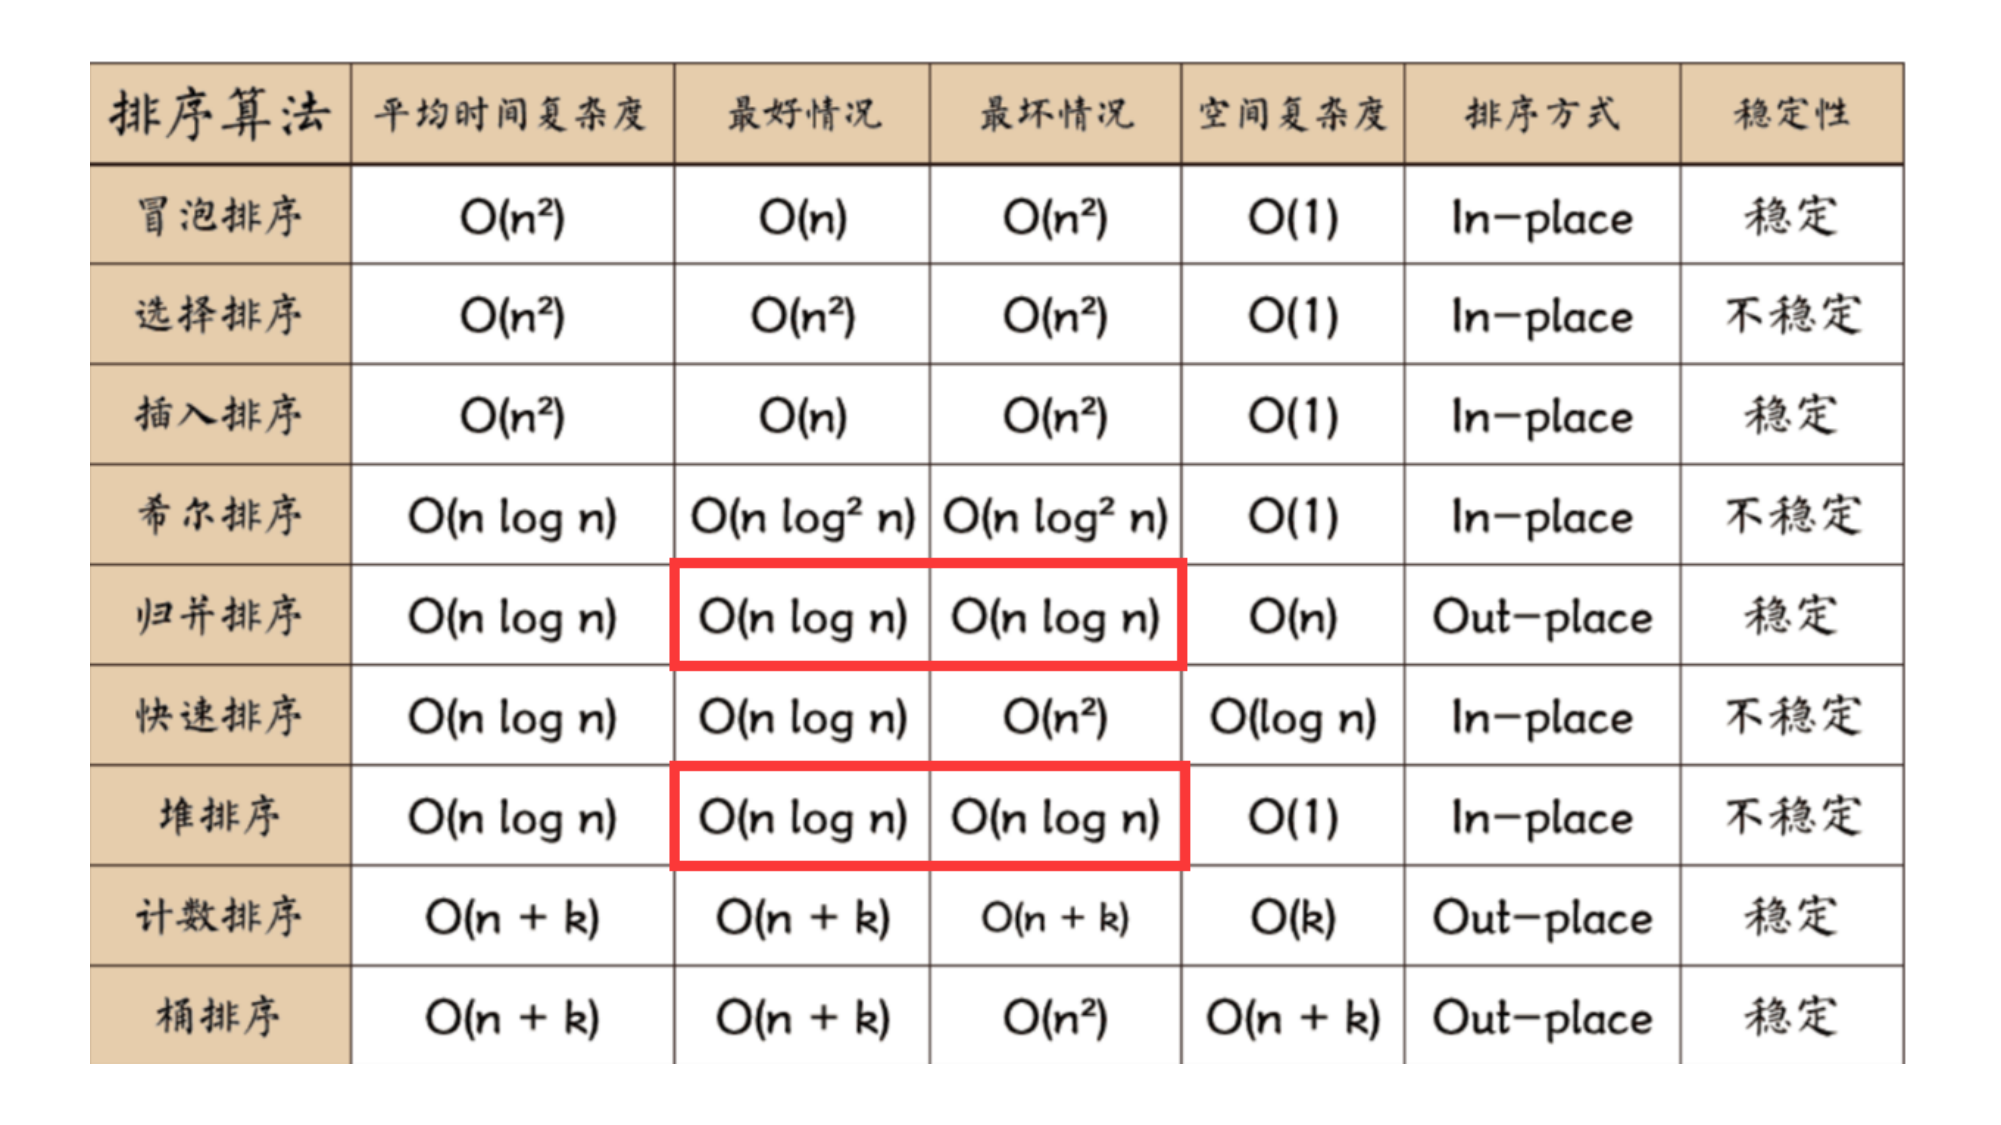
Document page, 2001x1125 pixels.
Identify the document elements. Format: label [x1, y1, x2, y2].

picture [90, 61, 1910, 1064]
